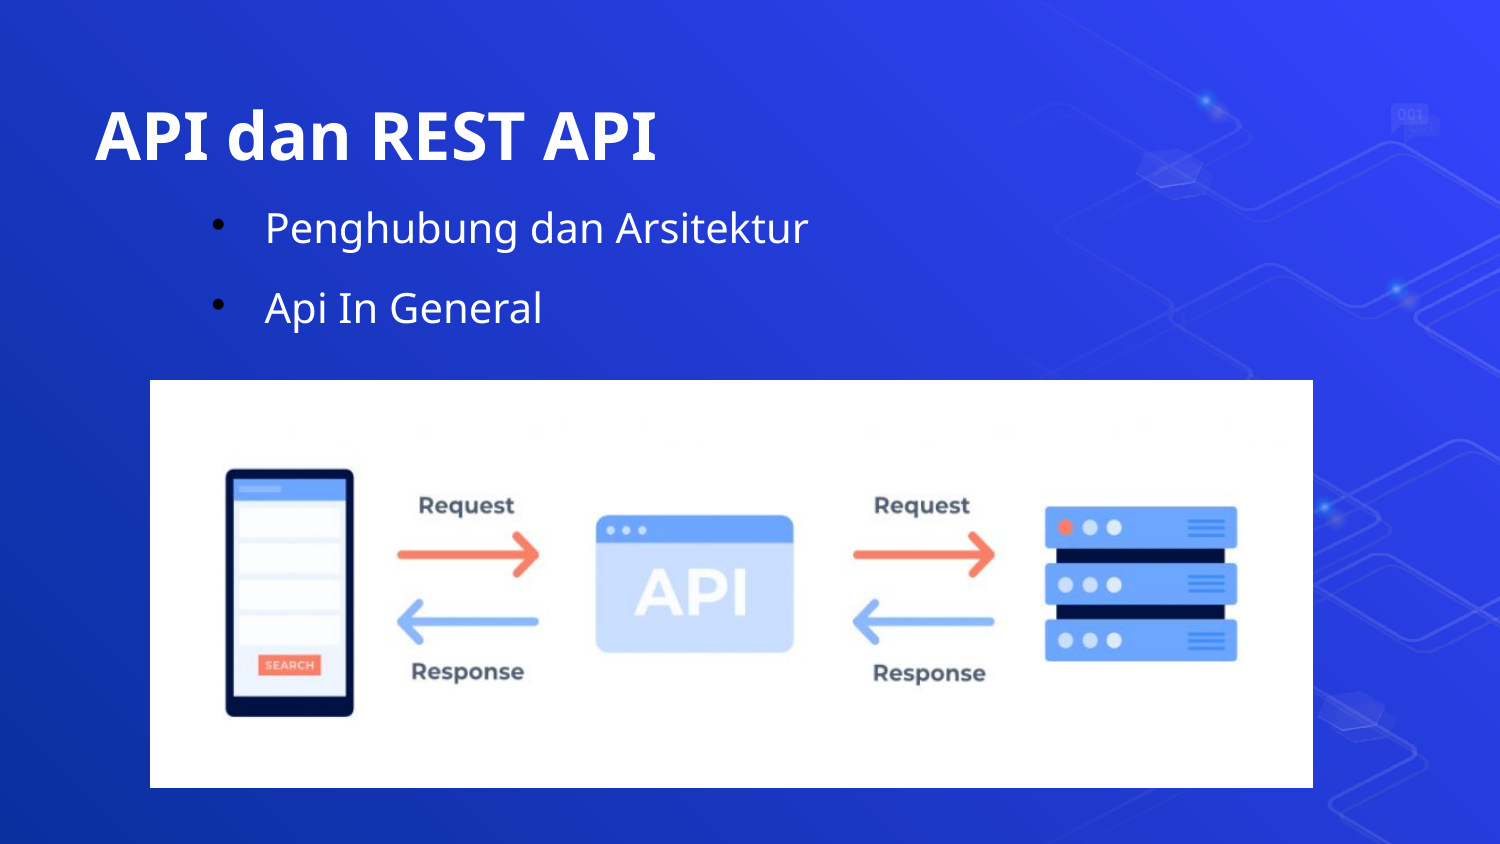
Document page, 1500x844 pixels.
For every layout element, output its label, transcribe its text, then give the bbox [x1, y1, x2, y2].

picture [149, 380, 1313, 788]
title API dan REST API [95, 33, 1082, 175]
list Penghubung dan Arsitektur Api In General [193, 202, 1078, 380]
